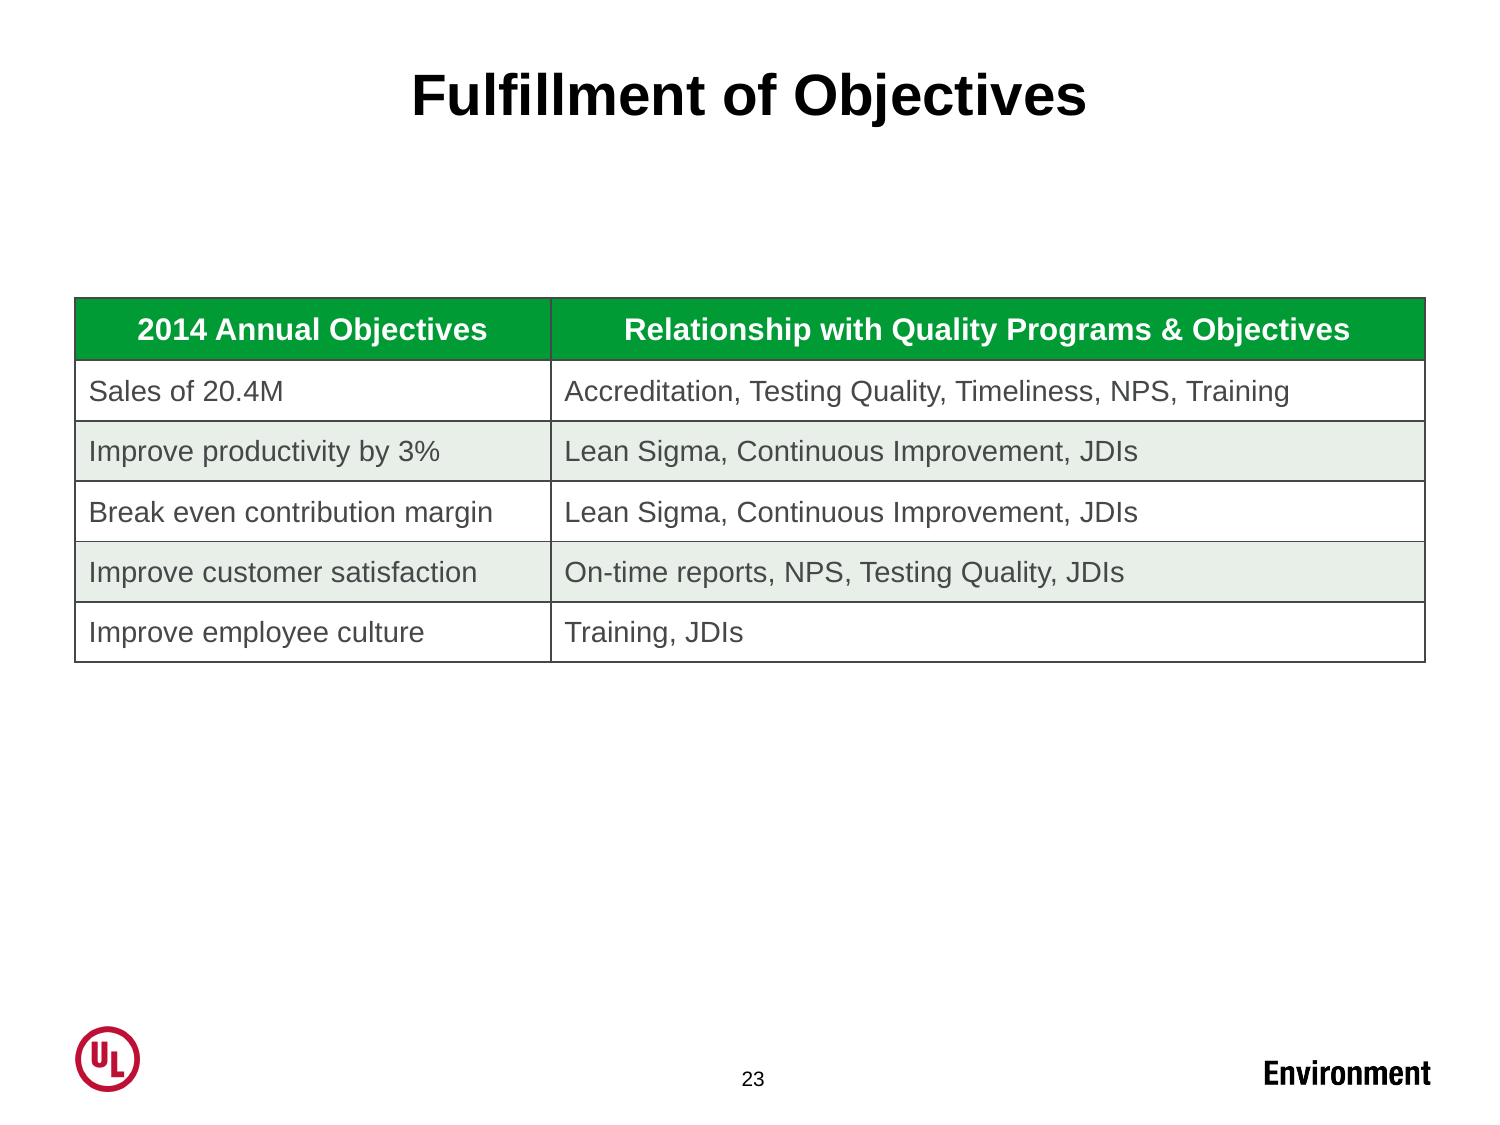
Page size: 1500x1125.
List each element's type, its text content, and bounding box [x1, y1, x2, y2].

picture [1260, 1054, 1436, 1089]
table_cell Improve productivity by 3% [76, 422, 550, 480]
table_cell Accreditation, Testing Quality, Timeliness, NPS, Training [552, 361, 1424, 420]
table_cell Lean Sigma, Continuous Improvement, JDIs [552, 422, 1424, 480]
table_header Relationship with Quality Programs & Objectives [552, 299, 1424, 359]
table_cell Improve customer satisfaction [76, 542, 550, 601]
title Fulfillment of Objectives [0, 49, 1500, 188]
table_cell Training, JDIs [552, 603, 1424, 661]
table_header 2014 Annual Objectives [76, 299, 550, 359]
table_cell Lean Sigma, Continuous Improvement, JDIs [552, 482, 1424, 541]
picture [75, 1026, 140, 1092]
table_cell On-time reports, NPS, Testing Quality, JDIs [552, 542, 1424, 601]
slide_number 23 [674, 1047, 780, 1108]
table_cell Break even contribution margin [76, 482, 550, 541]
table_cell Improve employee culture [76, 603, 550, 661]
table_cell Sales of 20.4M [76, 361, 550, 420]
